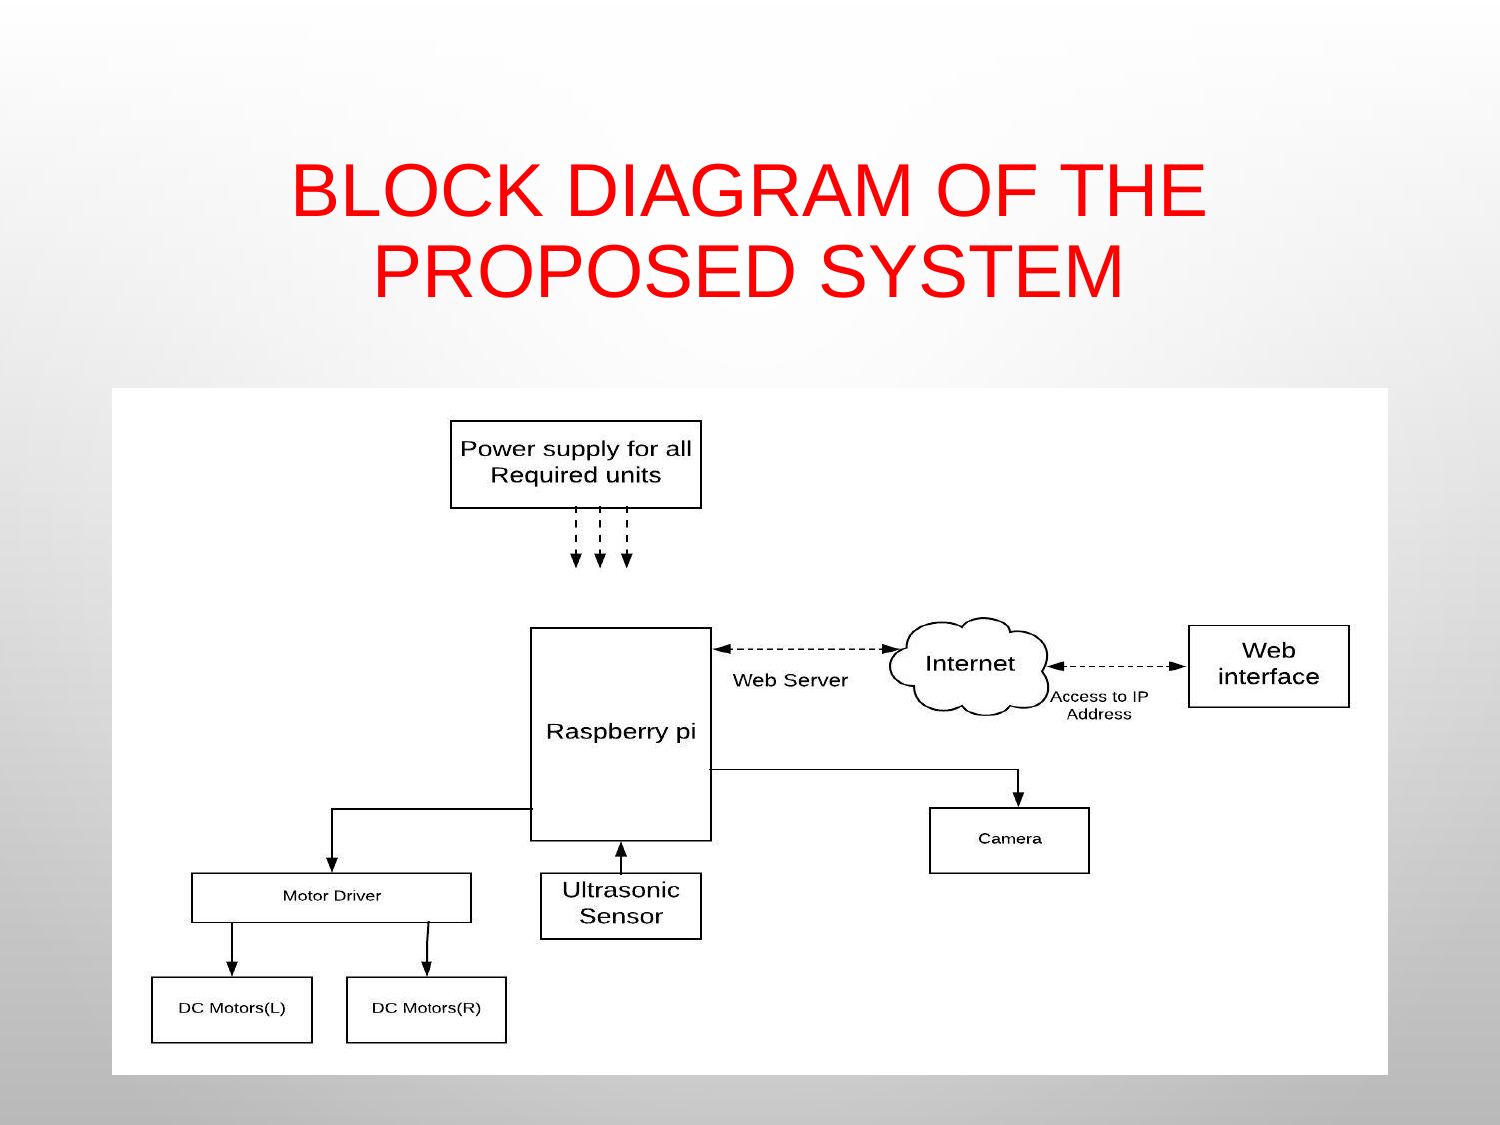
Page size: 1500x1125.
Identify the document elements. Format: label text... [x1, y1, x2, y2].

picture [0, 0, 1500, 1125]
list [112, 387, 1388, 1076]
title Block Diagram of the Proposed System [112, 101, 1388, 364]
